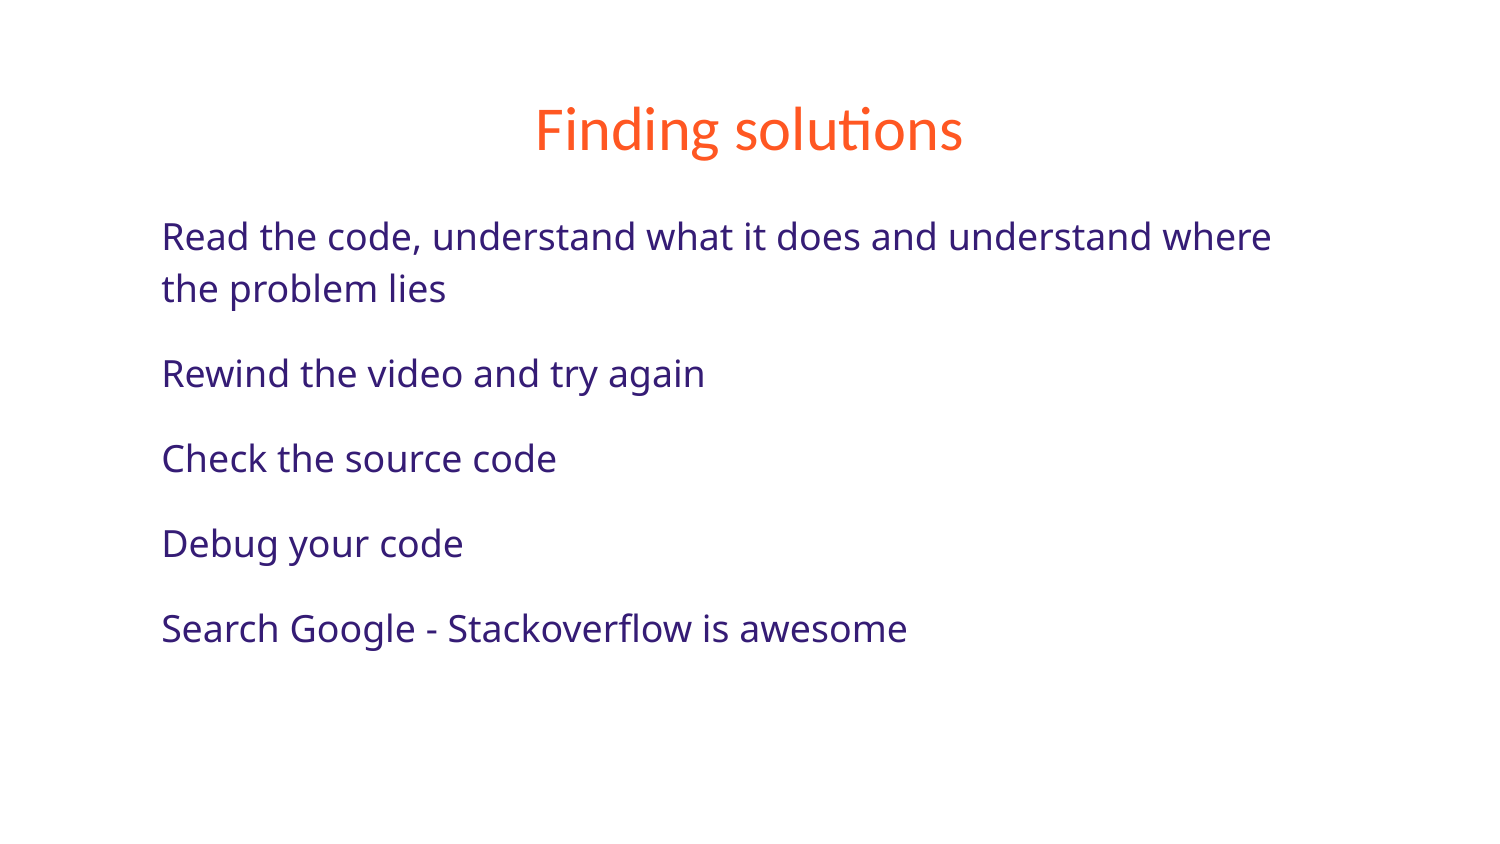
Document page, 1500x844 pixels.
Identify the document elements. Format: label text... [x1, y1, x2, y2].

title Finding solutions [51, 72, 1449, 167]
list Read the code, understand what it does and understand where the problem lies Rewind the video and try again Check the source code Debug your code Search Google - Stackoverflow is awesome [146, 191, 1354, 753]
